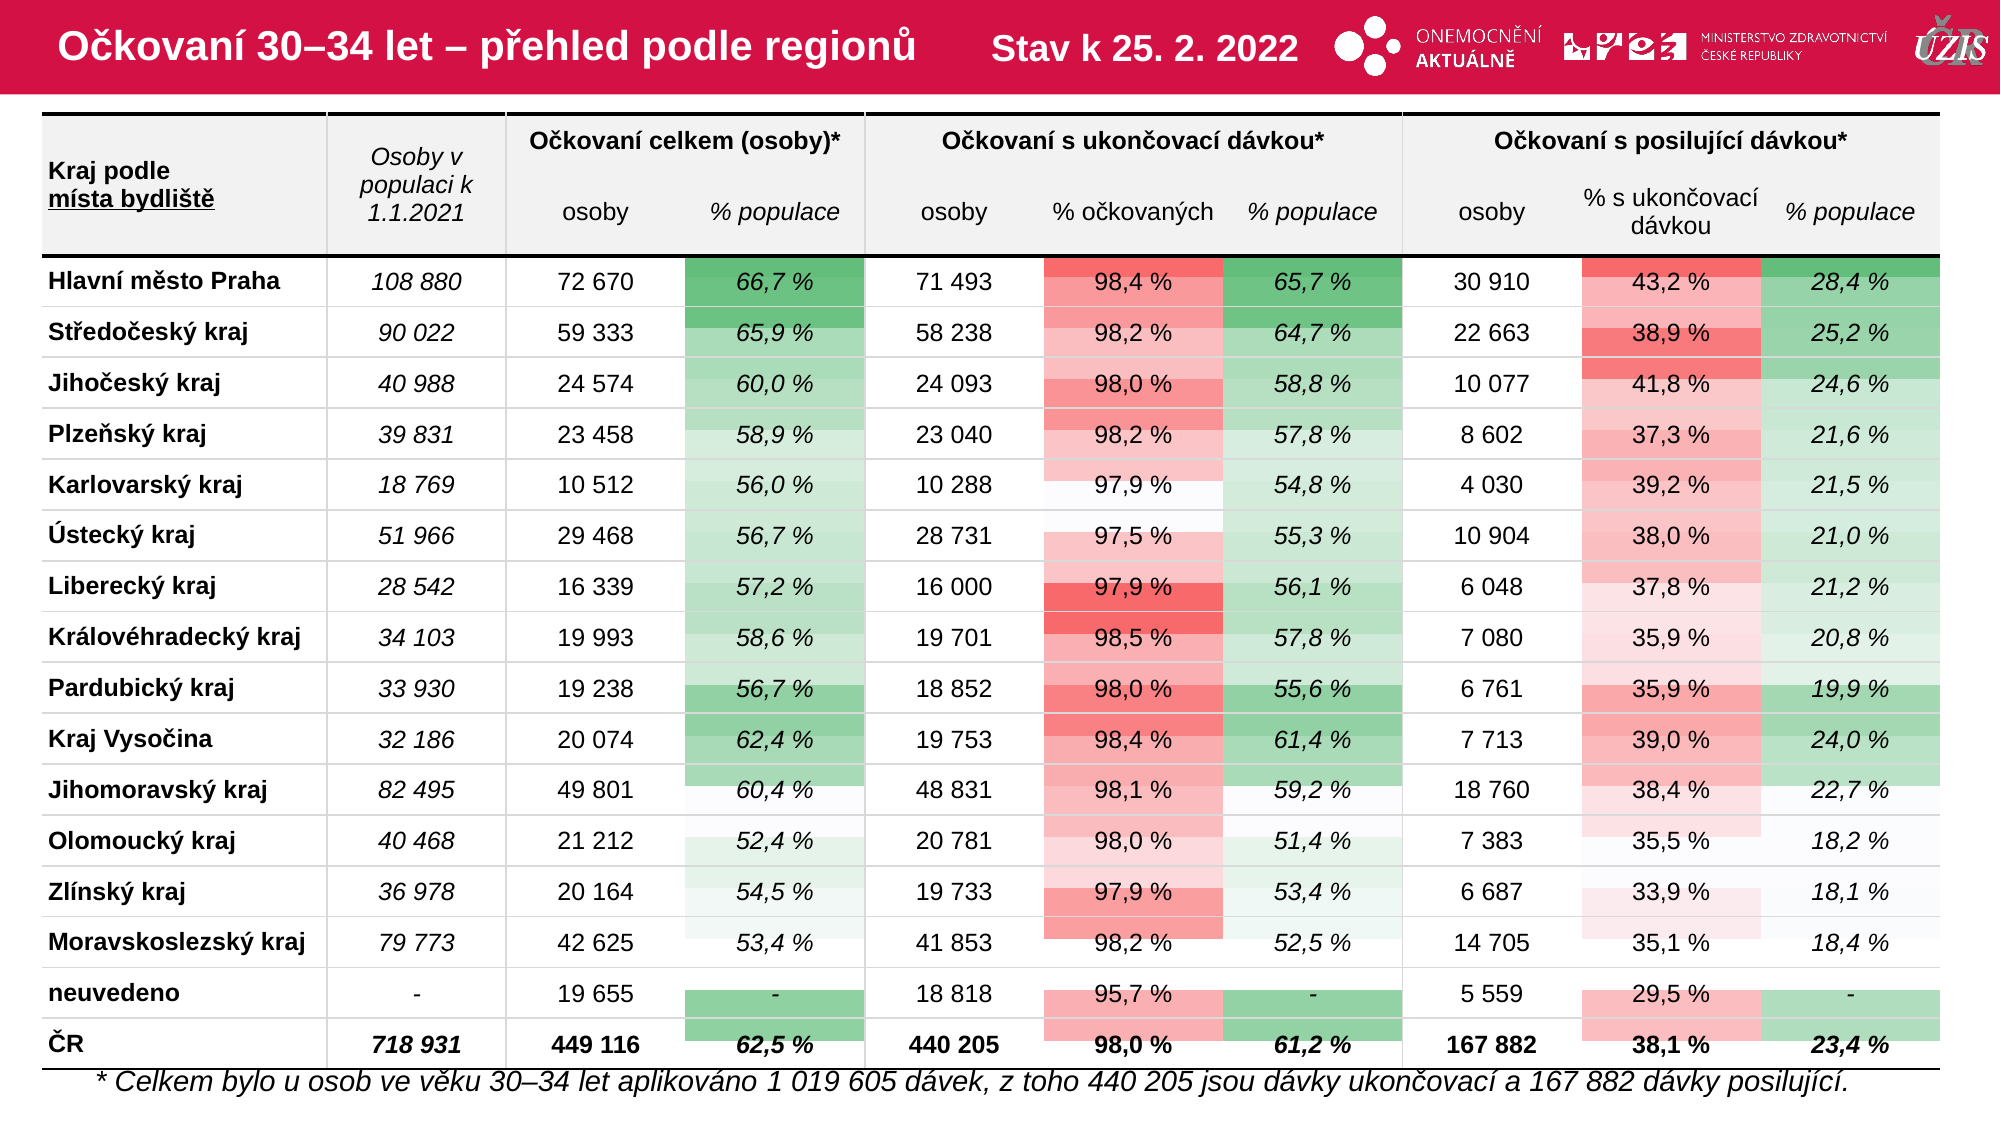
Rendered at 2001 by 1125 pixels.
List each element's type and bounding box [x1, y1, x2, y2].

table_cell [42, 258, 326, 306]
table_header [42, 116, 326, 254]
picture [1421, 16, 1542, 76]
table_cell [507, 307, 864, 356]
table_cell [42, 307, 326, 356]
table_cell [1403, 511, 1940, 560]
table_cell [328, 765, 505, 814]
table_cell [507, 258, 864, 306]
table_cell [42, 358, 326, 407]
table_cell [42, 562, 326, 611]
table_cell [42, 409, 326, 458]
table_cell [507, 867, 864, 916]
table_cell [507, 663, 864, 712]
table_cell [42, 968, 326, 1017]
table_cell [866, 409, 1402, 458]
text_box [80, 1070, 1871, 1105]
table_cell [328, 1019, 505, 1068]
table_cell [42, 612, 326, 661]
picture [1563, 31, 1888, 60]
table_cell [507, 358, 864, 407]
table_cell [866, 663, 1402, 712]
table_cell [866, 612, 1402, 661]
table_cell [1403, 358, 1940, 407]
table_cell [328, 562, 505, 611]
table_cell [42, 714, 326, 763]
table_cell [507, 511, 864, 560]
table_cell [1403, 307, 1940, 356]
table_cell [1403, 663, 1940, 712]
table_cell [328, 258, 505, 306]
table_cell [866, 166, 1402, 254]
table_cell [328, 867, 505, 916]
picture [1915, 15, 1989, 66]
table_header [1403, 116, 1940, 166]
table_cell [866, 968, 1402, 1017]
table_cell [507, 460, 864, 509]
table_cell [866, 765, 1402, 814]
table_cell [1403, 460, 1940, 509]
table_cell [328, 307, 505, 356]
table_cell [1403, 562, 1940, 611]
title [42, 0, 1262, 95]
table_cell [328, 816, 505, 865]
table_header [866, 116, 1402, 166]
table_cell [1403, 816, 1940, 865]
table_cell [328, 663, 505, 712]
table_header [507, 116, 864, 166]
table_cell [328, 917, 505, 967]
table_cell [42, 460, 326, 509]
table_cell [507, 166, 864, 254]
table_cell [866, 307, 1402, 356]
table_cell [328, 358, 505, 407]
table_cell [1403, 258, 1940, 306]
table_cell [866, 358, 1402, 407]
table_cell [507, 1019, 864, 1068]
table_cell [507, 765, 864, 814]
table_cell [42, 917, 326, 967]
table_cell [1403, 867, 1940, 916]
table_cell [507, 409, 864, 458]
table_cell [507, 968, 864, 1017]
table_cell [866, 816, 1402, 865]
table_cell [866, 714, 1402, 763]
table_cell [866, 460, 1402, 509]
table_cell [42, 816, 326, 865]
table_cell [328, 409, 505, 458]
table_cell [328, 460, 505, 509]
table_cell [328, 612, 505, 661]
table_cell [1403, 968, 1940, 1017]
table_cell [866, 867, 1402, 916]
table_cell [42, 663, 326, 712]
table_cell [1403, 166, 1940, 254]
table_cell [42, 867, 326, 916]
table_cell [507, 816, 864, 865]
table_cell [42, 511, 326, 560]
table_cell [866, 1019, 1402, 1068]
table_cell [42, 765, 326, 814]
table_cell [507, 562, 864, 611]
table_cell [866, 258, 1402, 306]
table_cell [1403, 612, 1940, 661]
table_cell [328, 968, 505, 1017]
table_cell [42, 1019, 326, 1068]
table_cell [1403, 1019, 1940, 1068]
table_cell [1403, 917, 1940, 967]
table_cell [328, 714, 505, 763]
table_cell [866, 511, 1402, 560]
table_cell [1403, 765, 1940, 814]
table_cell [328, 511, 505, 560]
table_cell [866, 562, 1402, 611]
table_cell [1403, 714, 1940, 763]
table_header [328, 116, 505, 254]
table_cell [507, 917, 864, 967]
table_cell [1403, 409, 1940, 458]
text_box [976, 16, 1421, 77]
table_cell [507, 612, 864, 661]
table_cell [507, 714, 864, 763]
table_cell [866, 917, 1402, 967]
